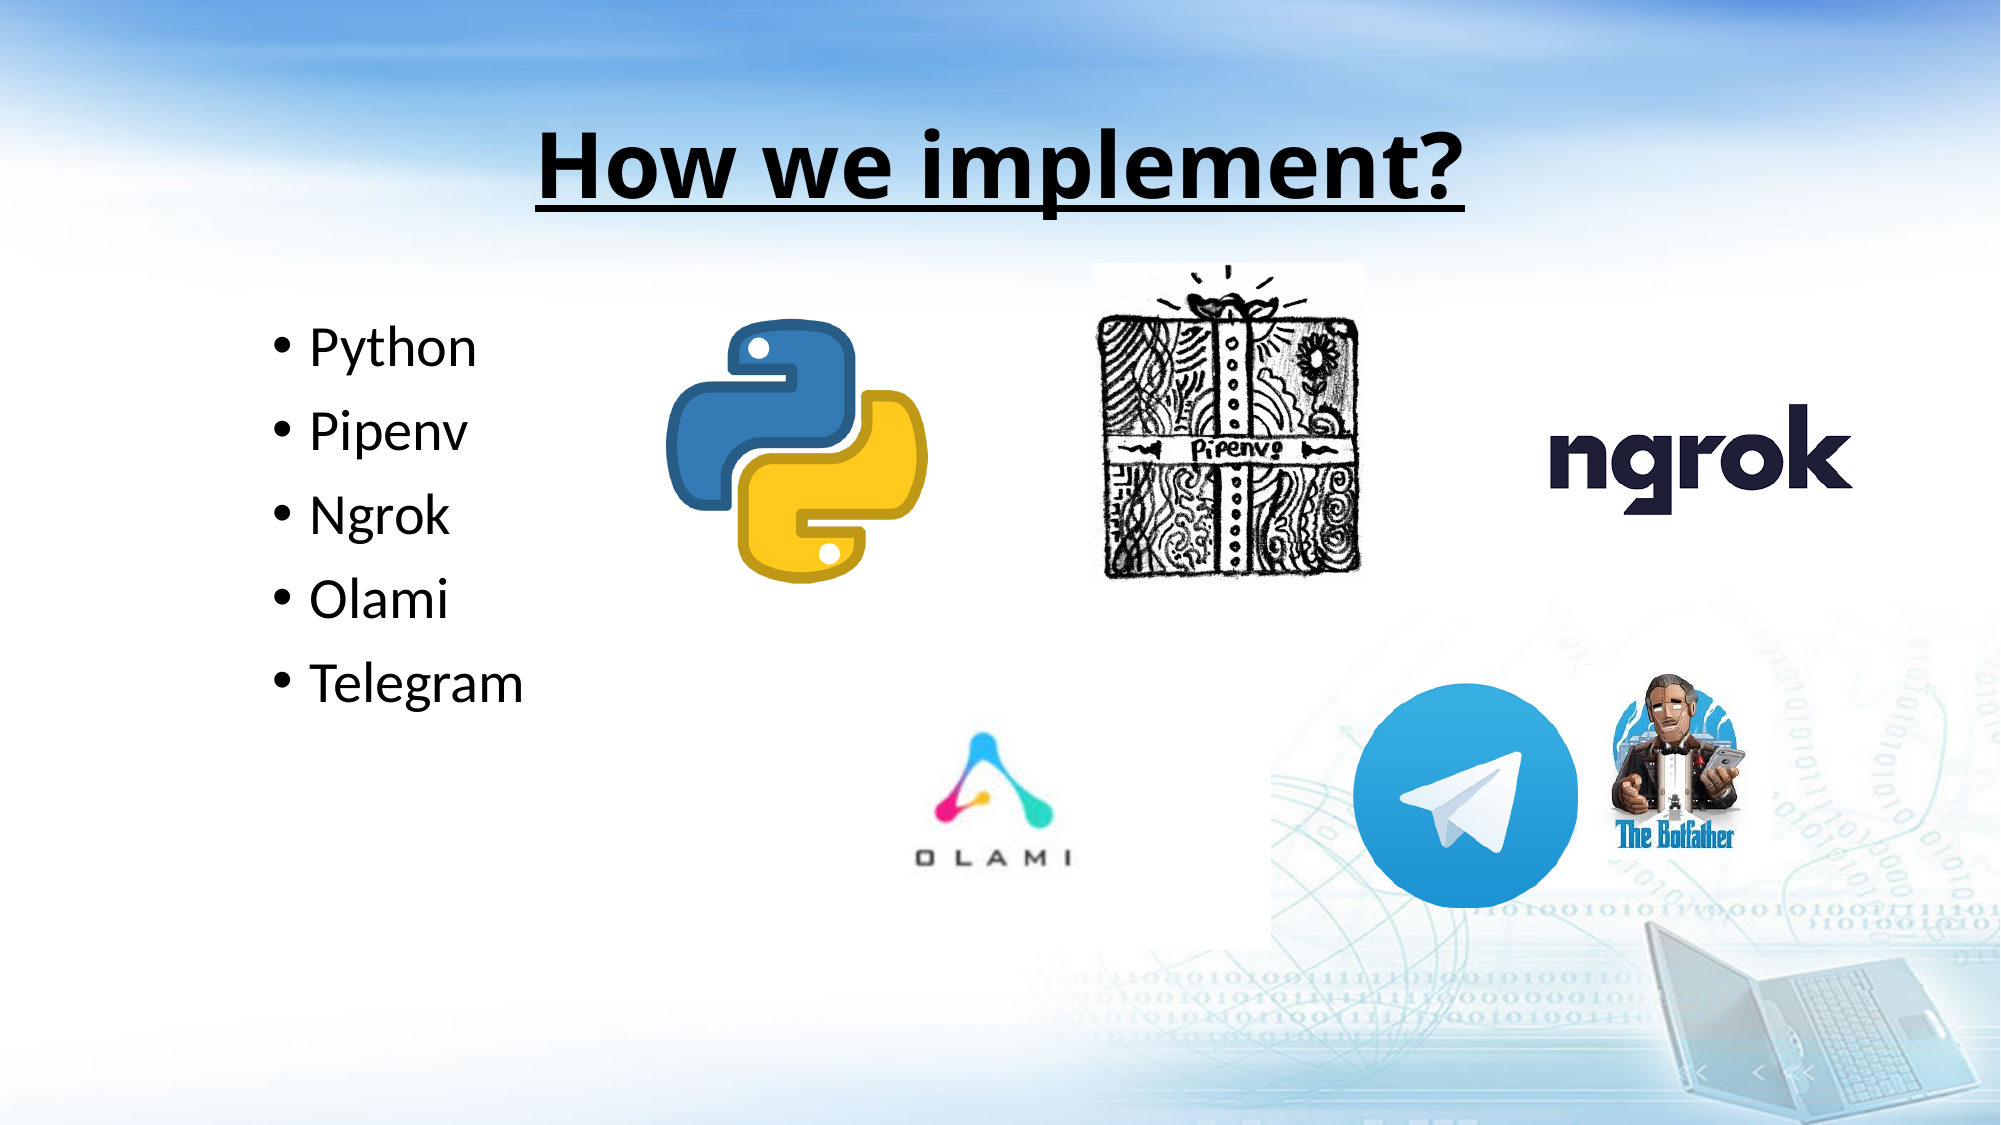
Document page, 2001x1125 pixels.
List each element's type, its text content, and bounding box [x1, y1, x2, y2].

picture [0, 0, 2001, 1125]
list Python Pipenv Ngrok Olami Telegram [257, 308, 1859, 1023]
title How we implement? [137, 59, 1863, 278]
